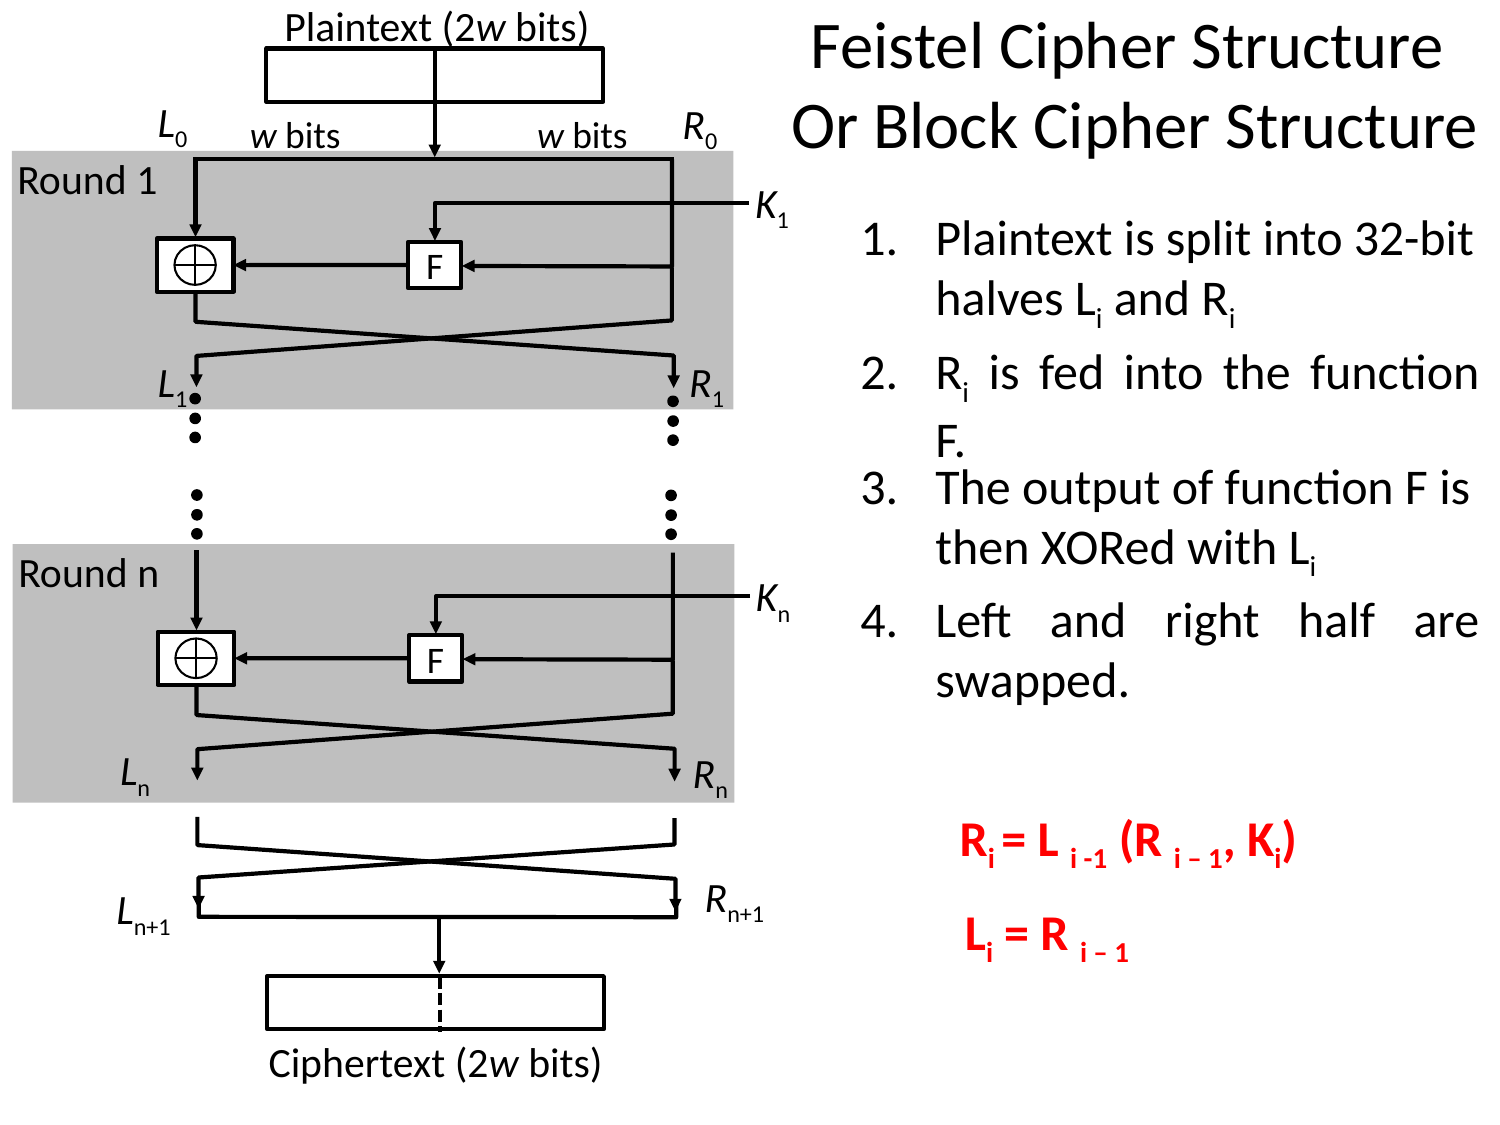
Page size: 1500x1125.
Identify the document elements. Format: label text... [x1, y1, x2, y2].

text_box [264, 46, 430, 104]
text_box Rn+1 [682, 863, 787, 935]
table_cell 12 [153, 240, 403, 297]
text_box w bits [520, 103, 645, 143]
table_cell 12 [196, 160, 669, 167]
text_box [191, 394, 200, 442]
text_box K1 [738, 169, 811, 242]
text_box R0 [666, 90, 734, 144]
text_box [668, 397, 677, 445]
text_box R1 [684, 348, 741, 420]
text_box Feistel Cipher Structure Or Block Cipher Structure [775, 0, 1495, 159]
text_box Ln+1 [93, 875, 193, 948]
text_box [192, 491, 201, 538]
text_box Plaintext (2w bits) [265, 0, 609, 57]
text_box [3, 538, 812, 805]
text_box w bits [233, 103, 358, 143]
text_box Left and right half are swapped. [845, 590, 1495, 715]
text_box Ri is fed into the function F. [845, 332, 1495, 446]
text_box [2, 145, 734, 410]
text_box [198, 903, 677, 1095]
text_box Li = R i – 1 [949, 893, 1145, 977]
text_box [666, 491, 676, 539]
text_box L0 [138, 88, 207, 143]
text_box The output of function F is then XORed with Li [845, 446, 1495, 590]
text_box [156, 238, 234, 292]
text_box Plaintext is split into 32-bit halves Li and Ri [845, 198, 1495, 332]
text_box [440, 57, 605, 104]
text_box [197, 816, 676, 902]
